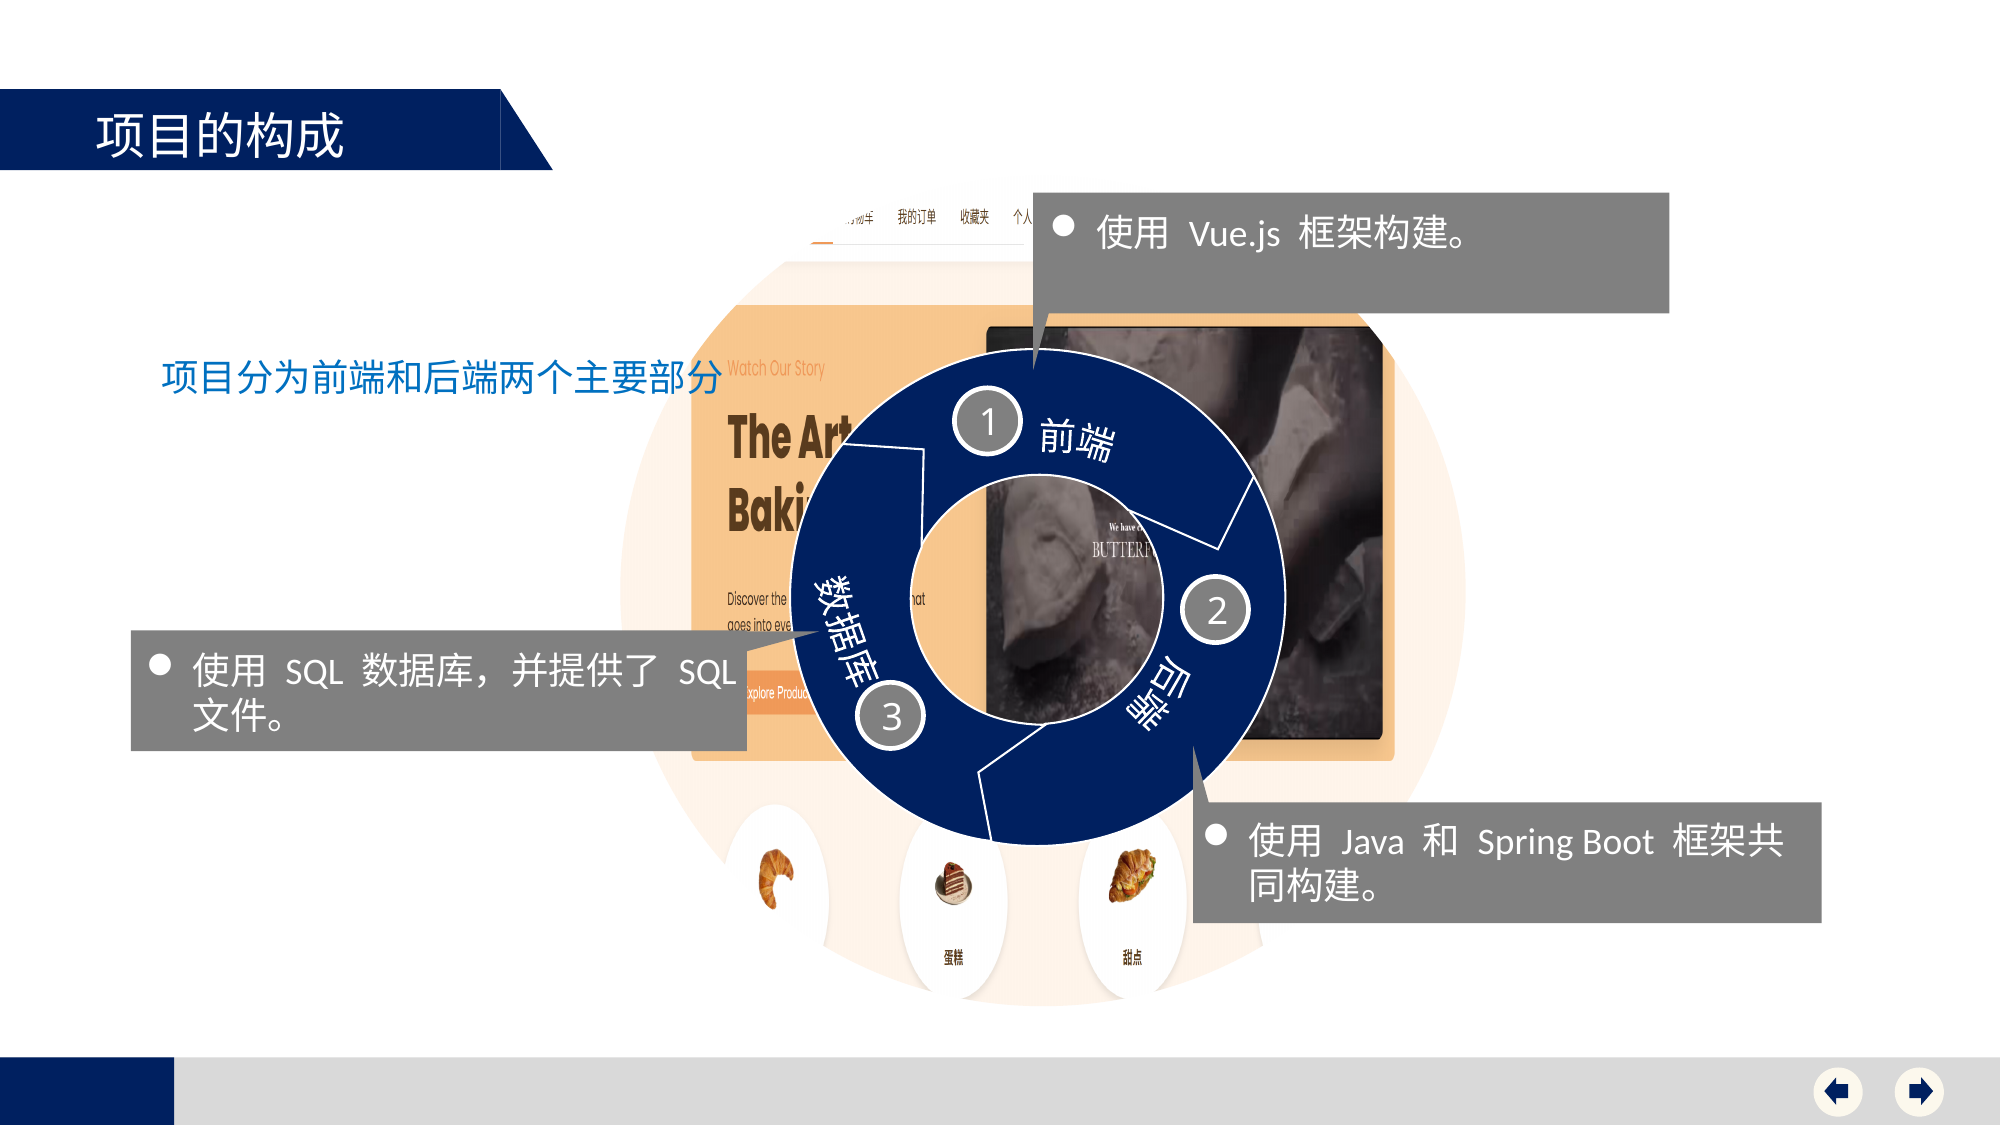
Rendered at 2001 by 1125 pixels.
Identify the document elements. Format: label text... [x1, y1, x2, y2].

picture [1302, 370, 1466, 745]
picture [620, 752, 1466, 1007]
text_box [0, 89, 553, 173]
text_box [130, 630, 820, 752]
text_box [770, 345, 1302, 848]
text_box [1813, 1067, 1863, 1117]
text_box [1187, 745, 1822, 924]
picture [620, 175, 1466, 630]
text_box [1894, 1067, 1944, 1117]
text_box 项目分为前端和后端两个主要部分 [146, 323, 620, 407]
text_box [1033, 192, 1670, 370]
